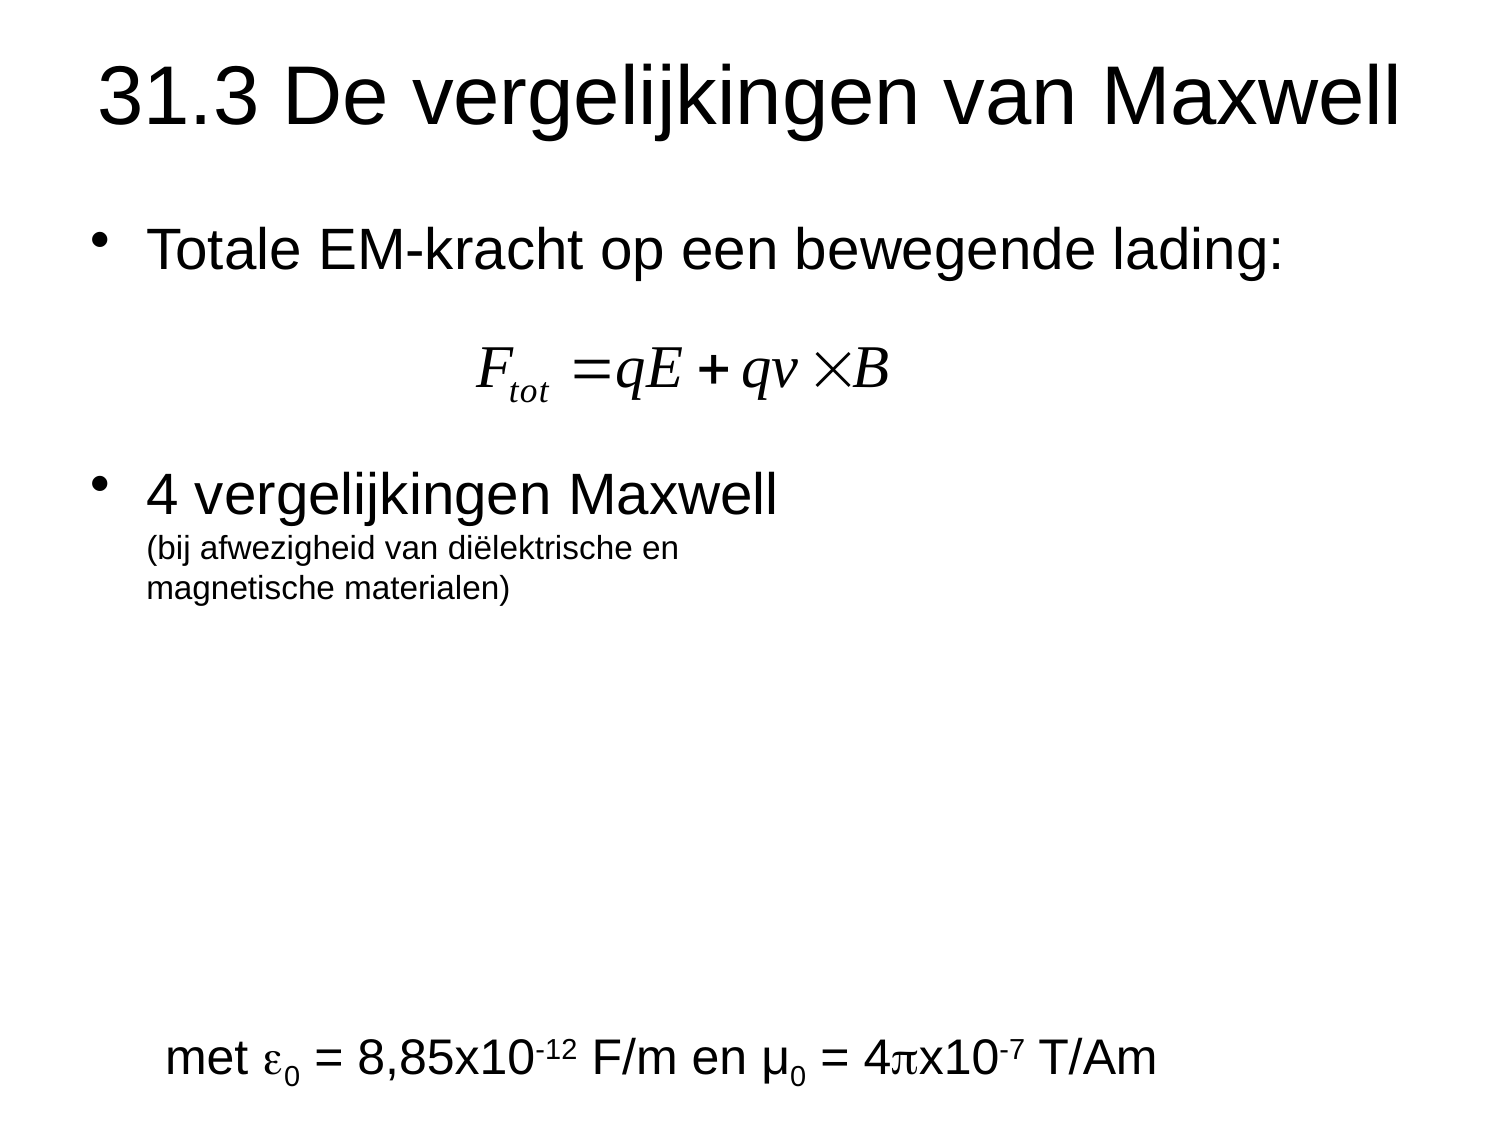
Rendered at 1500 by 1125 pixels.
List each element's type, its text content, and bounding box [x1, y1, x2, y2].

list Totale EM-kracht op een bewegende lading: 4 vergelijkingen Maxwell (bij afwezigheid van diëlektrische en magnetische materialen) met e0 = 8,85x10-12 F/m en μ0 = 4px10-7 T/Am [75, 203, 1425, 1125]
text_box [465, 316, 901, 418]
title 31.3 De vergelijkingen van Maxwell [0, 33, 1500, 222]
